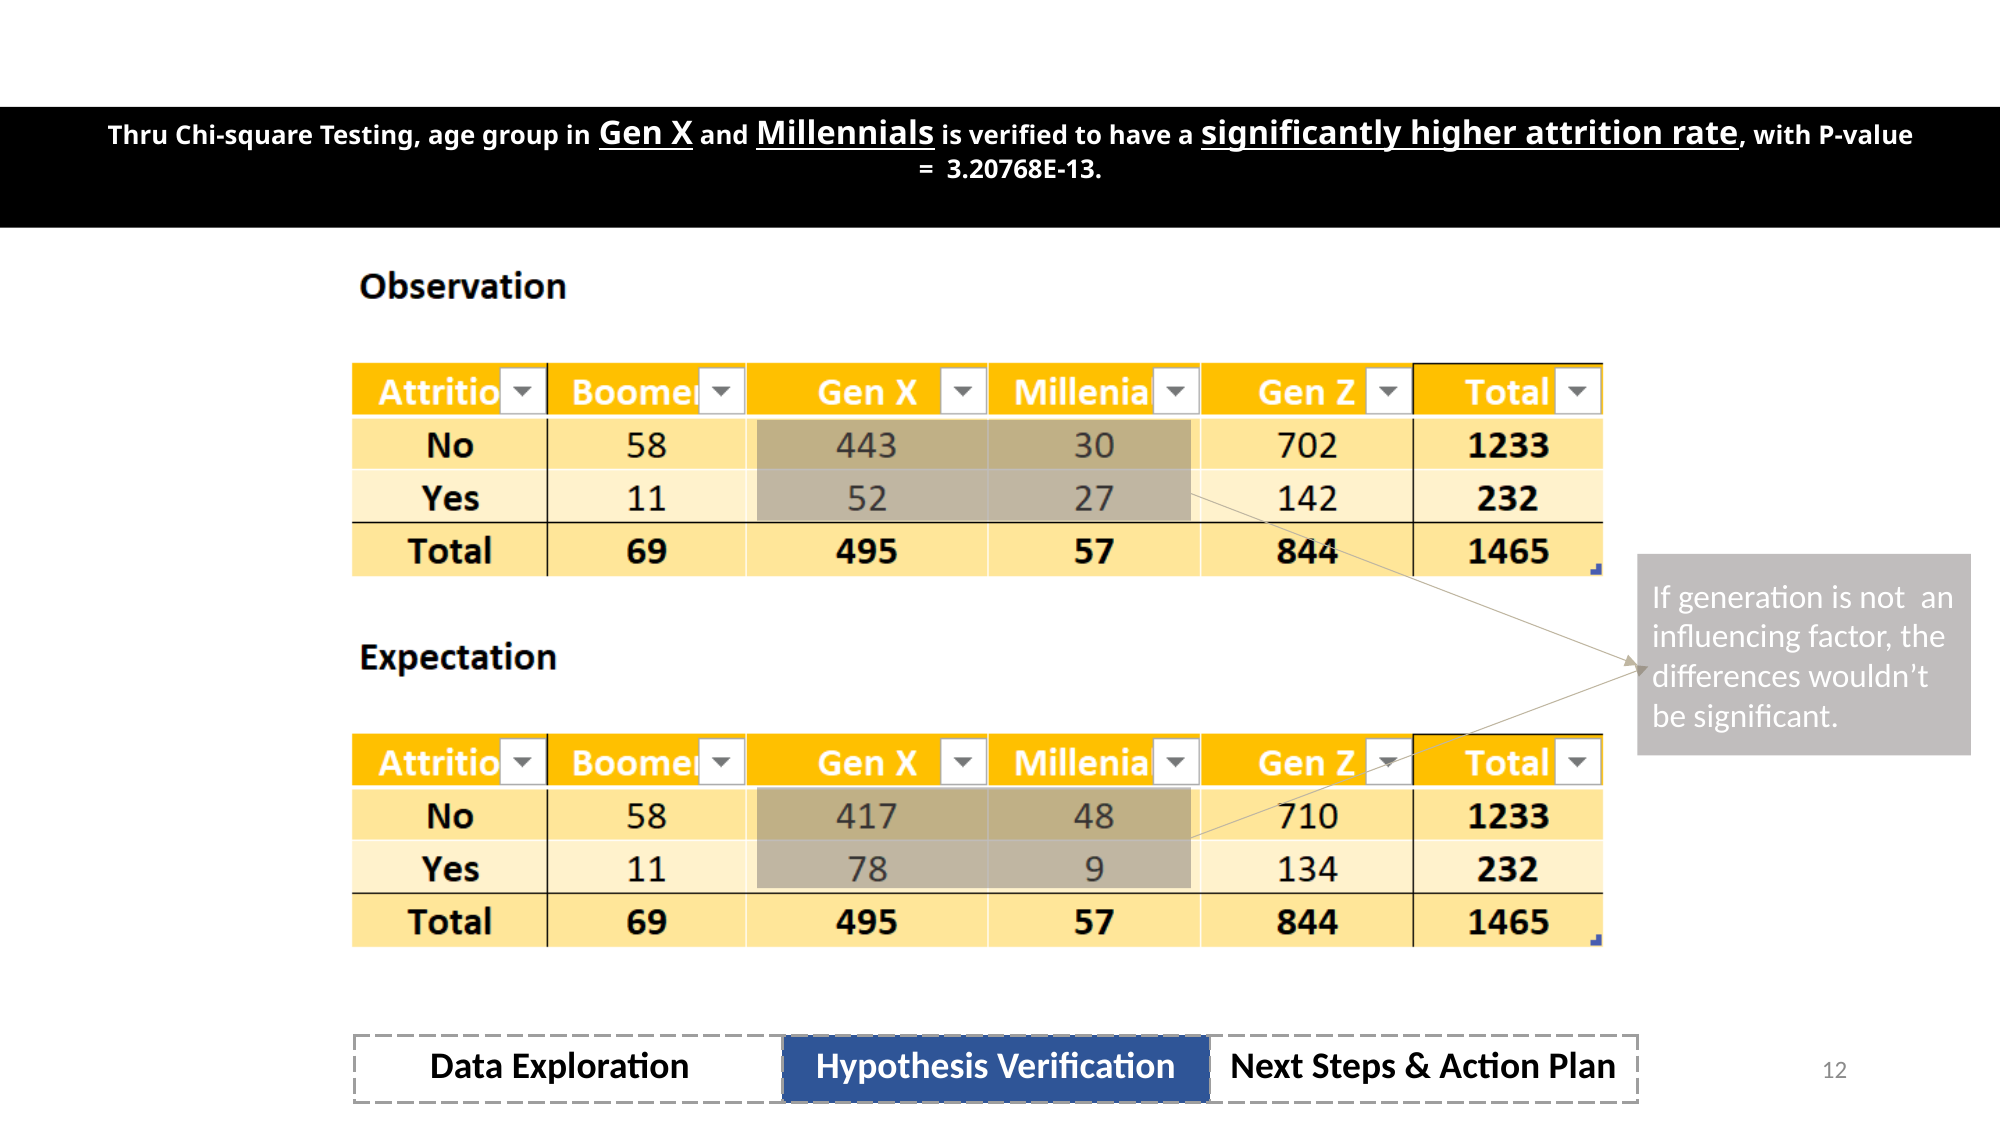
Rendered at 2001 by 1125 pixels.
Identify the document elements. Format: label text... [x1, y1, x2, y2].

title Thru Chi-square Testing, age group in Gen X and Millennials is verified to have a significantly higher attrition rate, with P-value = 3.20768E-13. [91, 105, 1931, 228]
picture [337, 253, 1631, 975]
slide_number 12 [1412, 1042, 1863, 1103]
text_box If generation is not an influencing factor, the differences wouldn’t be significant. [1637, 553, 1971, 756]
text_box [0, 106, 2000, 229]
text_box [1190, 666, 1649, 838]
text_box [1190, 493, 1638, 665]
